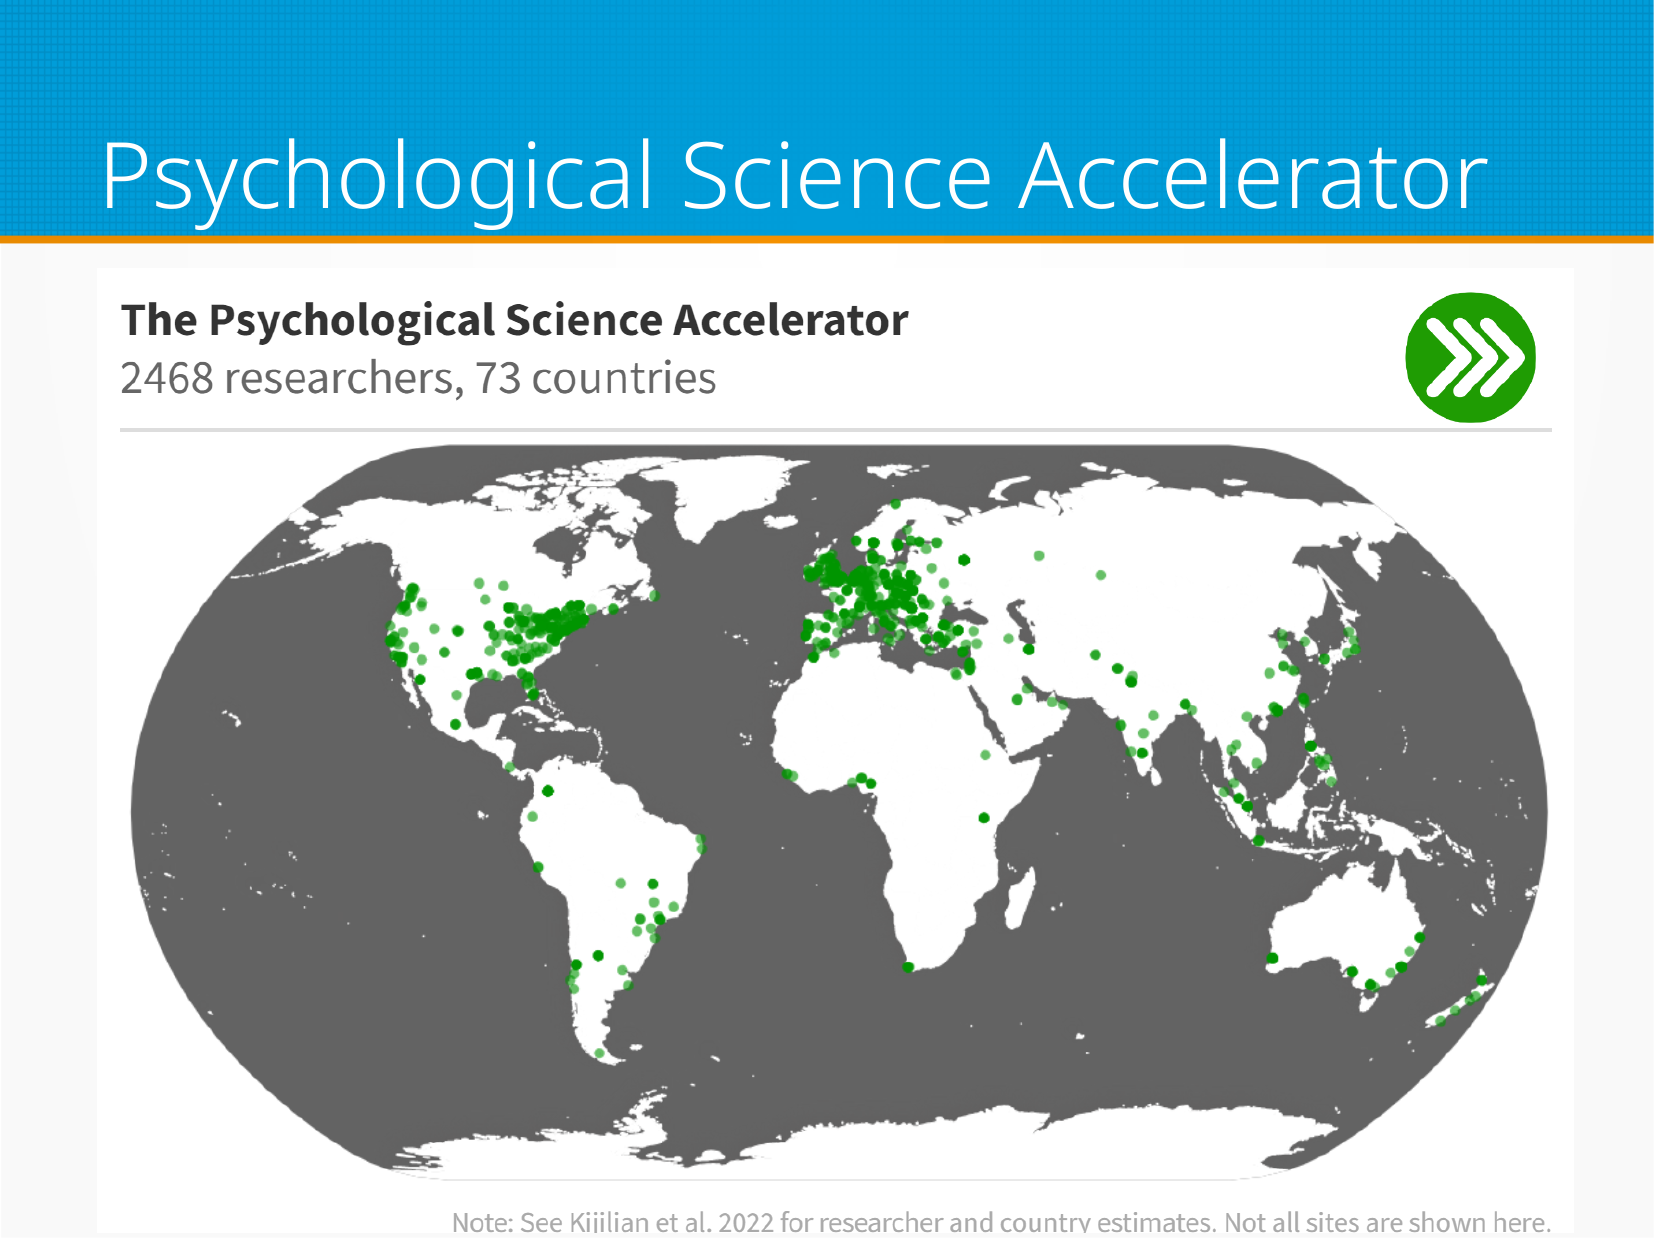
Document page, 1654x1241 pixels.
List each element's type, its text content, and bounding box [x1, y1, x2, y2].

title Psychological Science Accelerator [98, 19, 1654, 227]
picture [0, 236, 1654, 1241]
